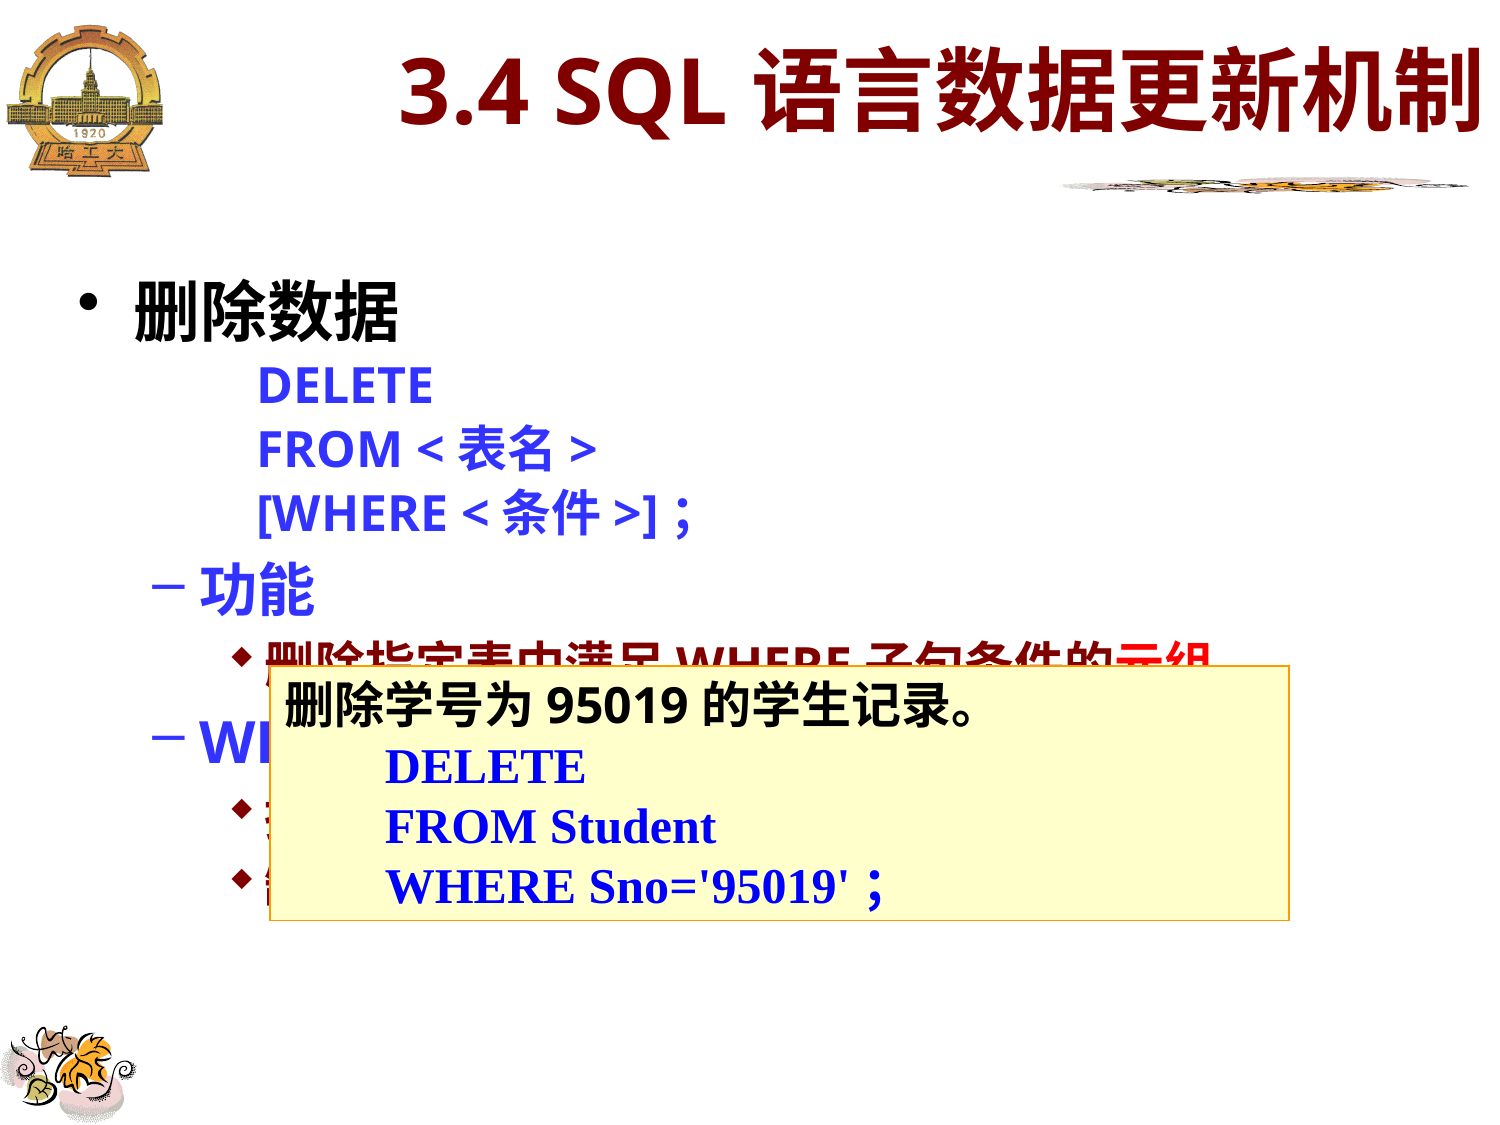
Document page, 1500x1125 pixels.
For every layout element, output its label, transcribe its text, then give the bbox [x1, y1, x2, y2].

title 3.4 SQL语言数据更新机制 [162, 0, 1500, 176]
text_box 删除学号为95019的学生记录。 DELETE FROM Student WHERE Sno='95019'； [270, 665, 1289, 921]
list 删除数据 DELETE FROM <表名> [WHERE <条件>]； 功能 删除指定表中满足WHERE子句条件的元组 WHERE子句 指定要删除的元组 缺省表示要删除表中的所有元组 [62, 262, 1413, 1006]
picture [0, 24, 175, 182]
